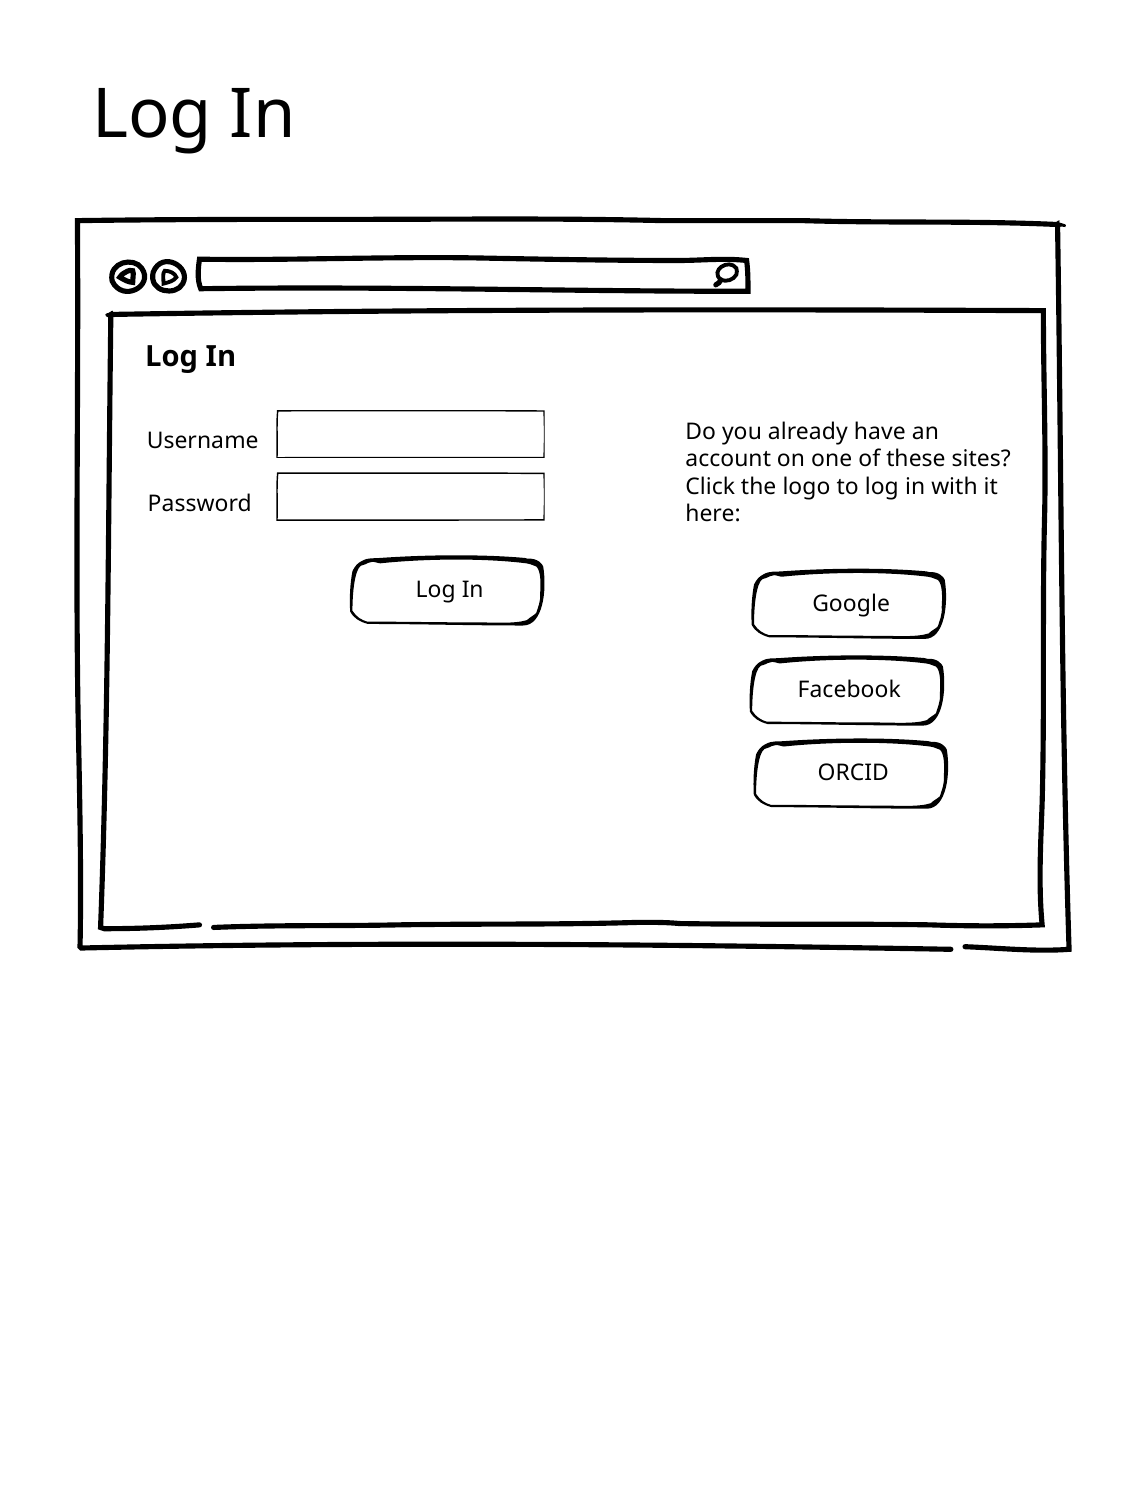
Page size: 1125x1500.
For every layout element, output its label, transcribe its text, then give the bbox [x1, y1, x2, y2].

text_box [749, 655, 945, 726]
picture [73, 215, 1072, 954]
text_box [750, 568, 947, 639]
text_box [752, 738, 949, 809]
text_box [349, 555, 545, 626]
title Log In [77, 49, 1048, 181]
